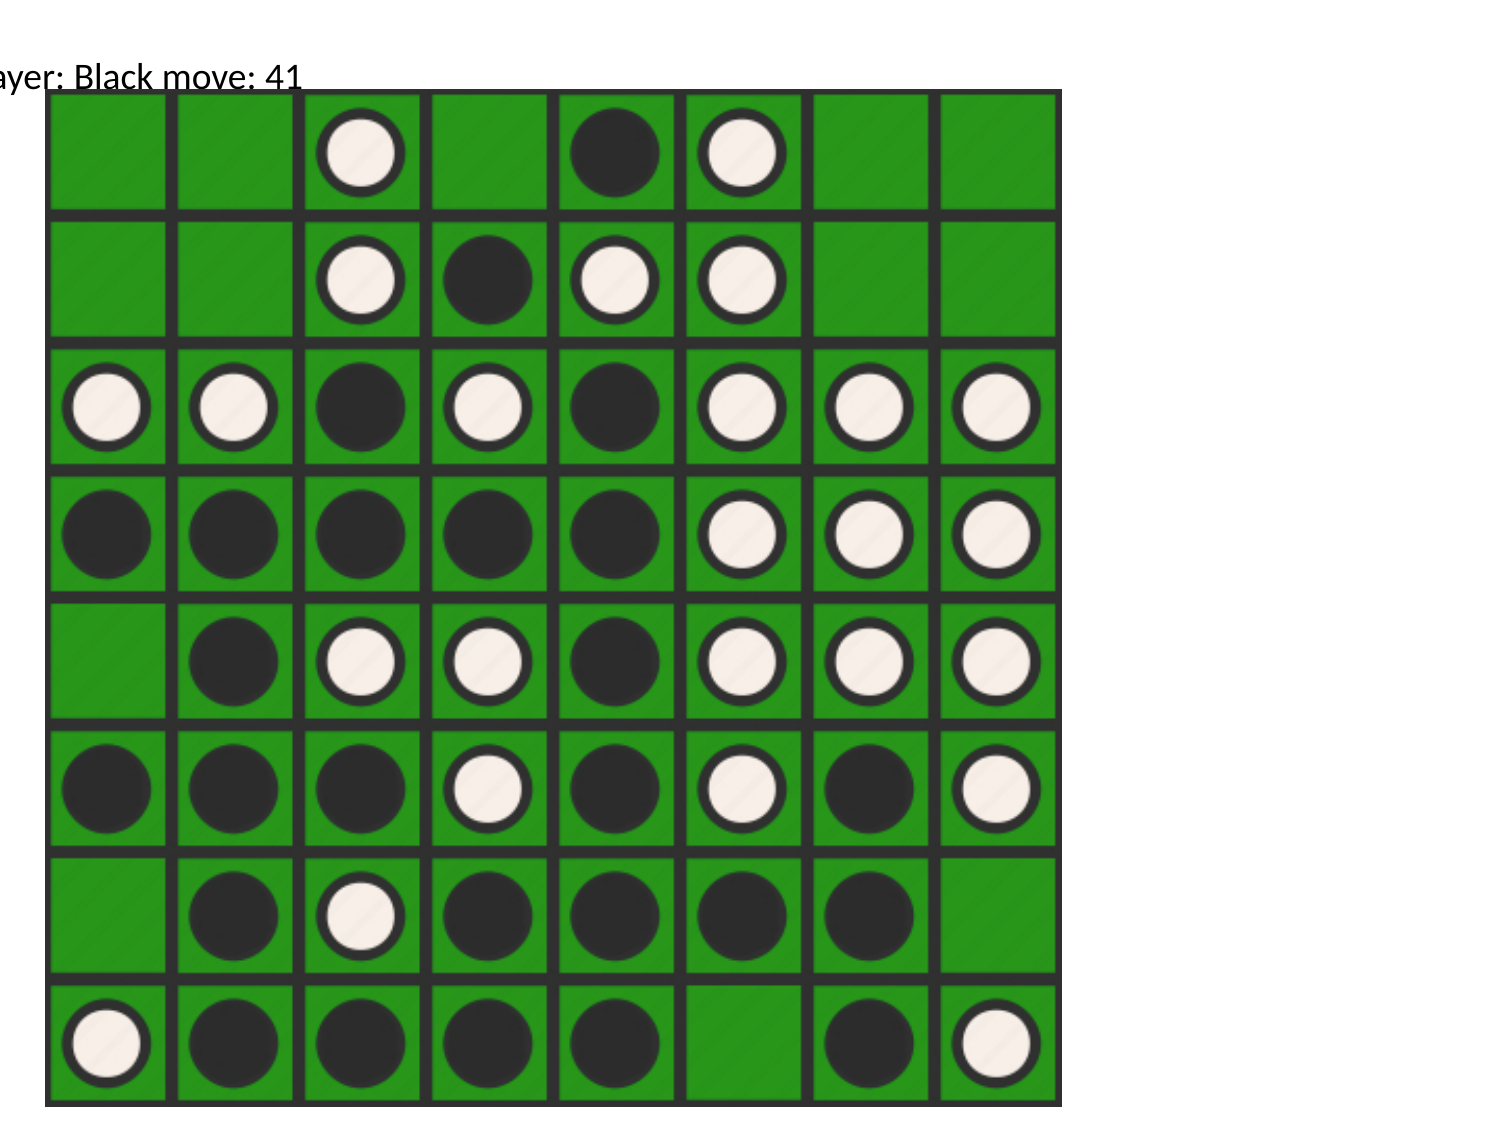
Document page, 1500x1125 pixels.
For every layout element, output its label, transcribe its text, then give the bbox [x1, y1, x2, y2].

text_box turn: 47 player: Black move: 41 [0, 44, 319, 105]
picture [44, 89, 1062, 1107]
